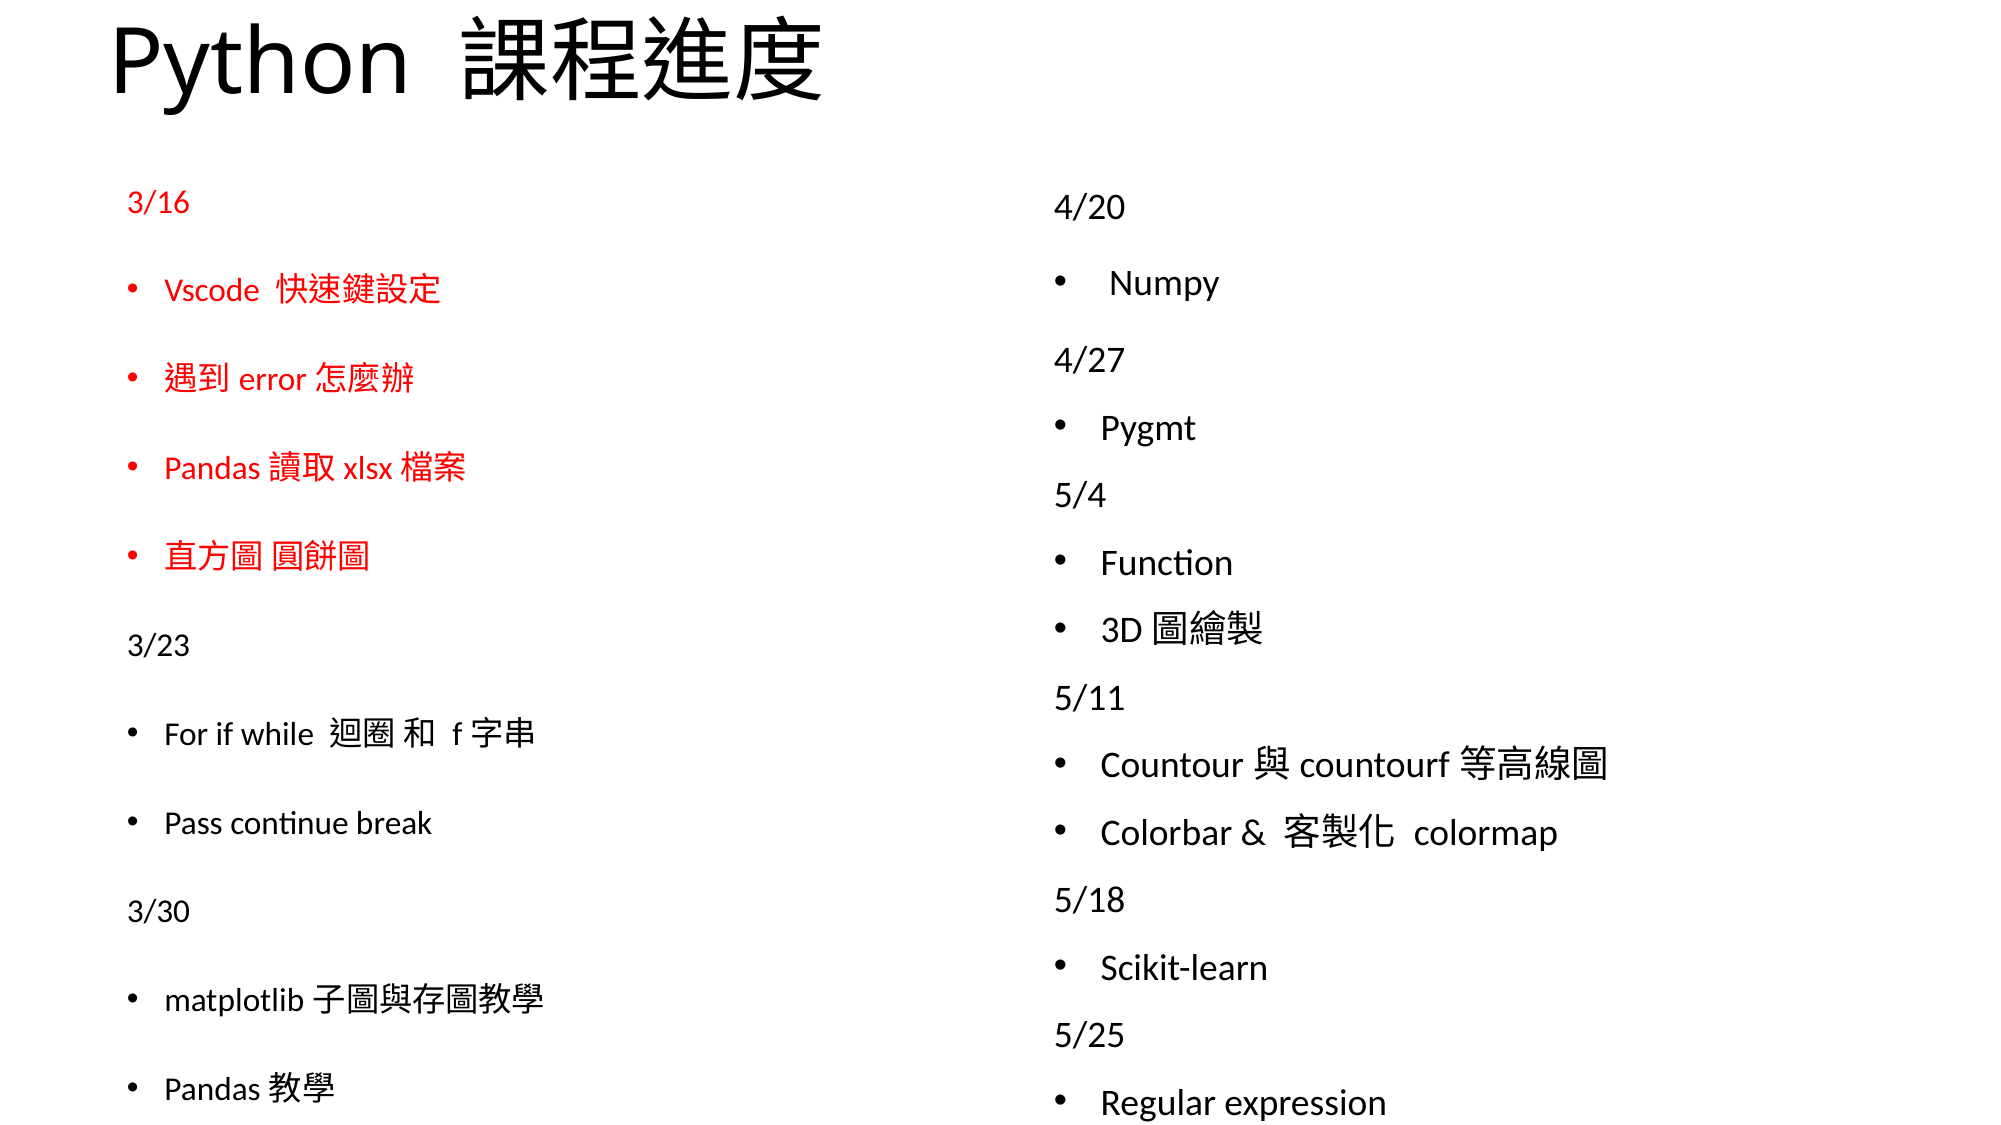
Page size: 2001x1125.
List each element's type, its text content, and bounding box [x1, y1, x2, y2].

list 3/16 Vscode 快速鍵設定 遇到error怎麼辦 Pandas讀取xlsx檔案 直方圖 圓餅圖 3/23 For if while 迴圈 和 f字串 Pass continue break 3/30 matplotlib子圖與存圖教學 Pandas教學 [111, 144, 917, 1096]
text_box 4/20 Numpy 4/27 Pygmt 5/4 Function 3D圖繪製 5/11 Countour與countourf等高線圖 Colorbar & 客製化 colormap 5/18 Scikit-learn 5/25 Regular expression [1039, 143, 1941, 1125]
title Python 課程進度 [93, 10, 1819, 228]
